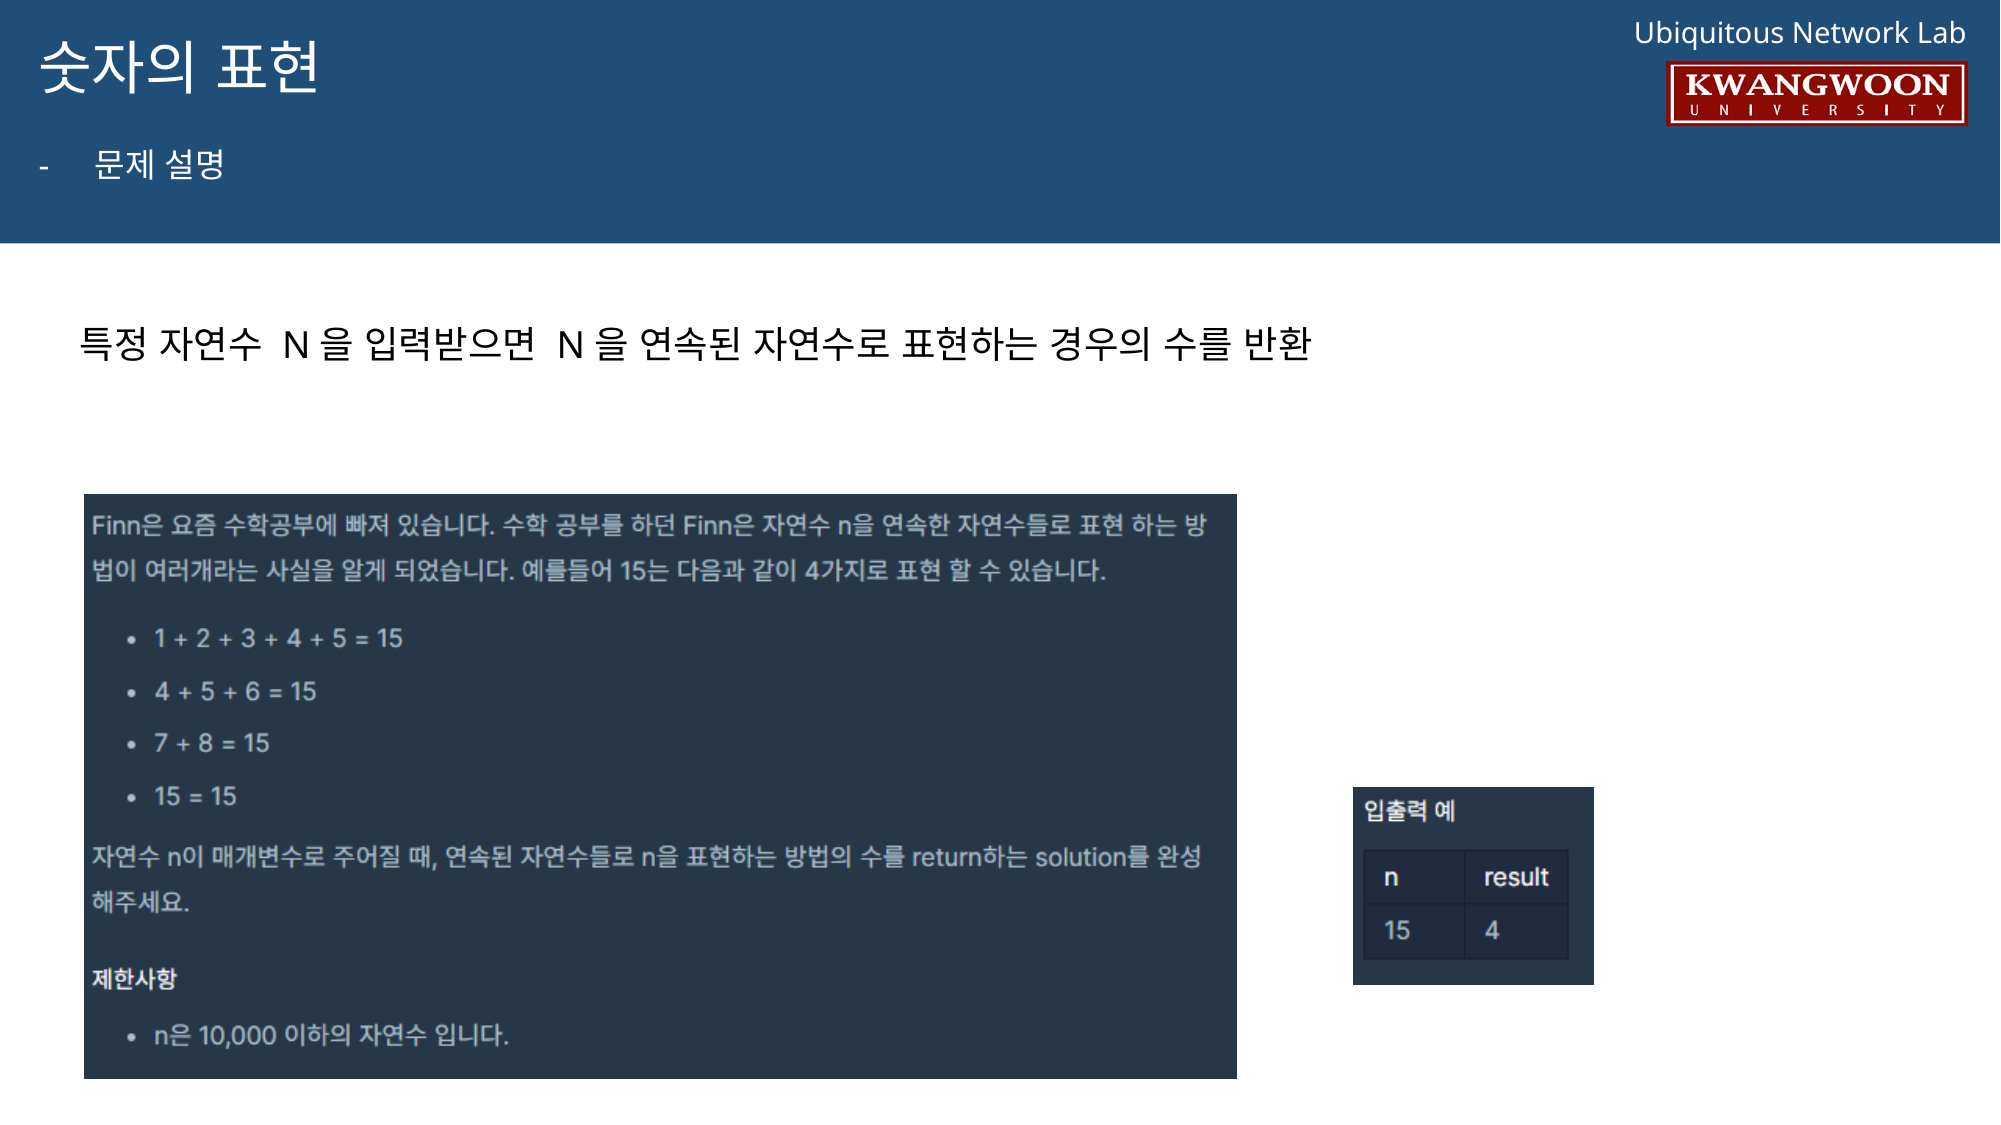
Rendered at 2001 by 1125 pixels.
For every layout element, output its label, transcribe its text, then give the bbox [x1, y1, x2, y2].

text_box 특정 자연수 N을 입력받으면 N을 연속된 자연수로 표현하는 경우의 수를 반환 [64, 313, 1912, 374]
list 문제 설명 [23, 137, 1504, 220]
title 숫자의 표현 [23, 19, 1504, 114]
picture [1352, 787, 1595, 985]
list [84, 494, 1237, 1080]
picture [1666, 61, 1968, 126]
